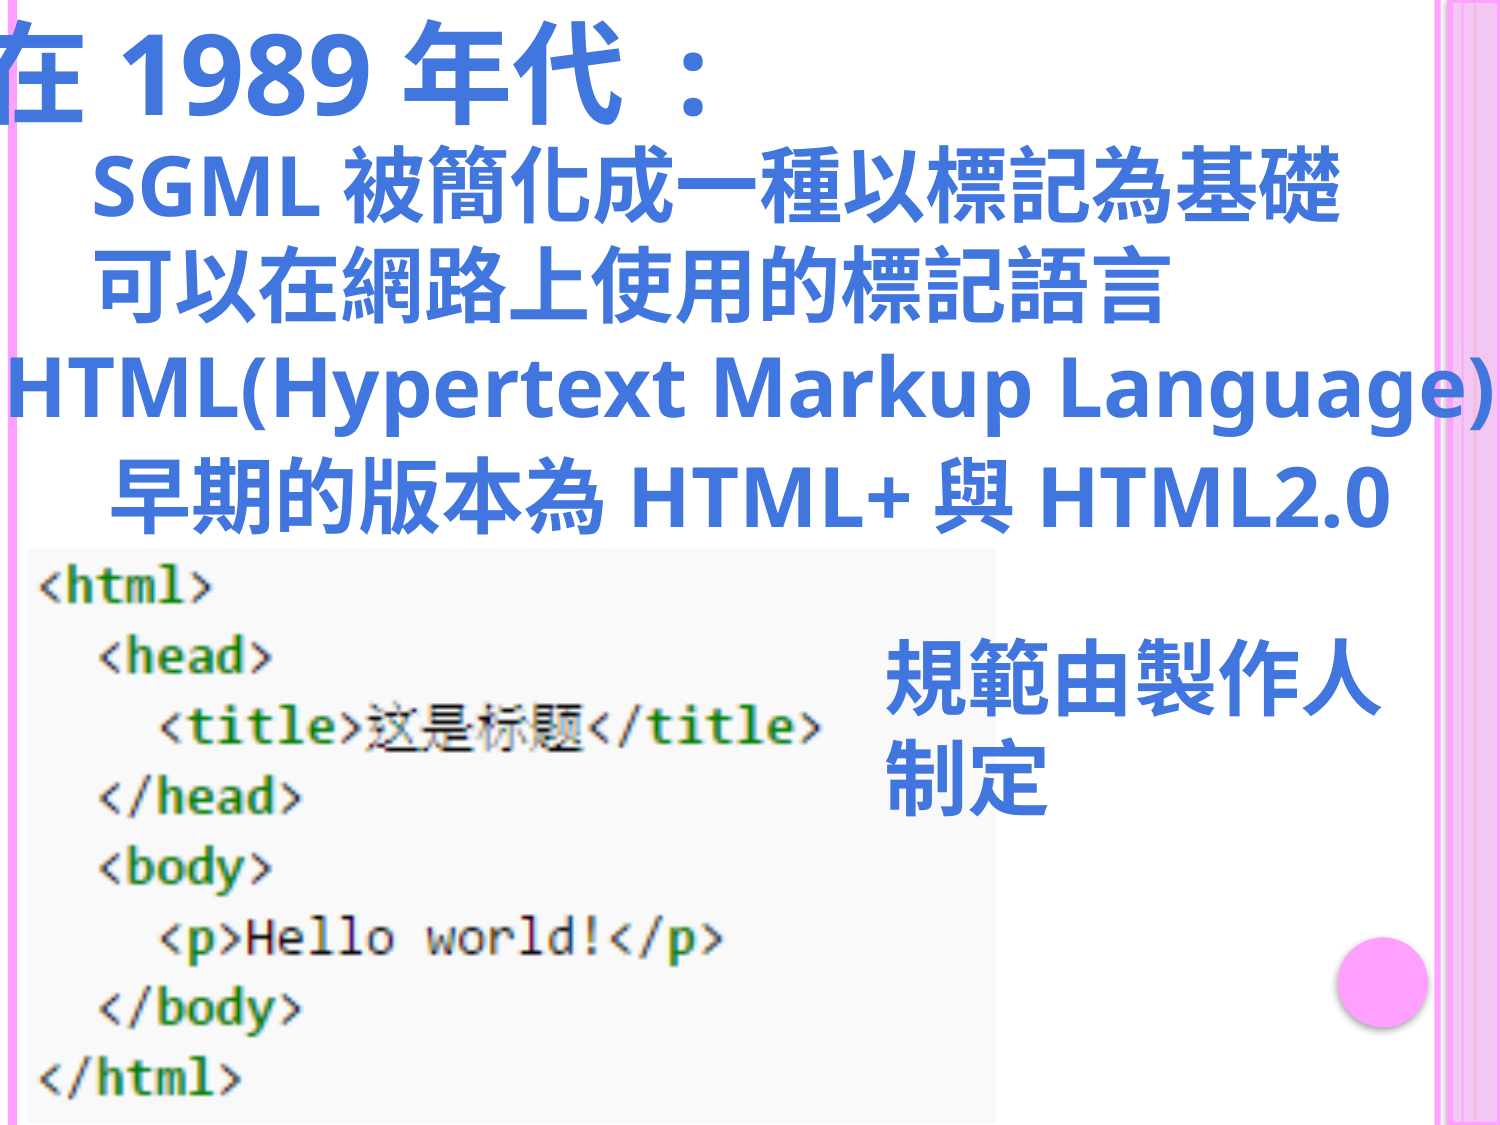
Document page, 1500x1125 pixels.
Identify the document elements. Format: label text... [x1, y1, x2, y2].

picture [26, 547, 997, 1125]
text_box HTML(Hypertext Markup Language) [0, 326, 1500, 442]
text_box 早期的版本為HTML+與HTML2.0 [93, 436, 1408, 552]
text_box 在1989年代 : [0, 0, 725, 146]
text_box SGML被簡化成一種以標記為基礎 可以在網路上使用的標記語言 [76, 125, 1357, 326]
text_box 規範由製作人 制定 [1002, 618, 1400, 834]
